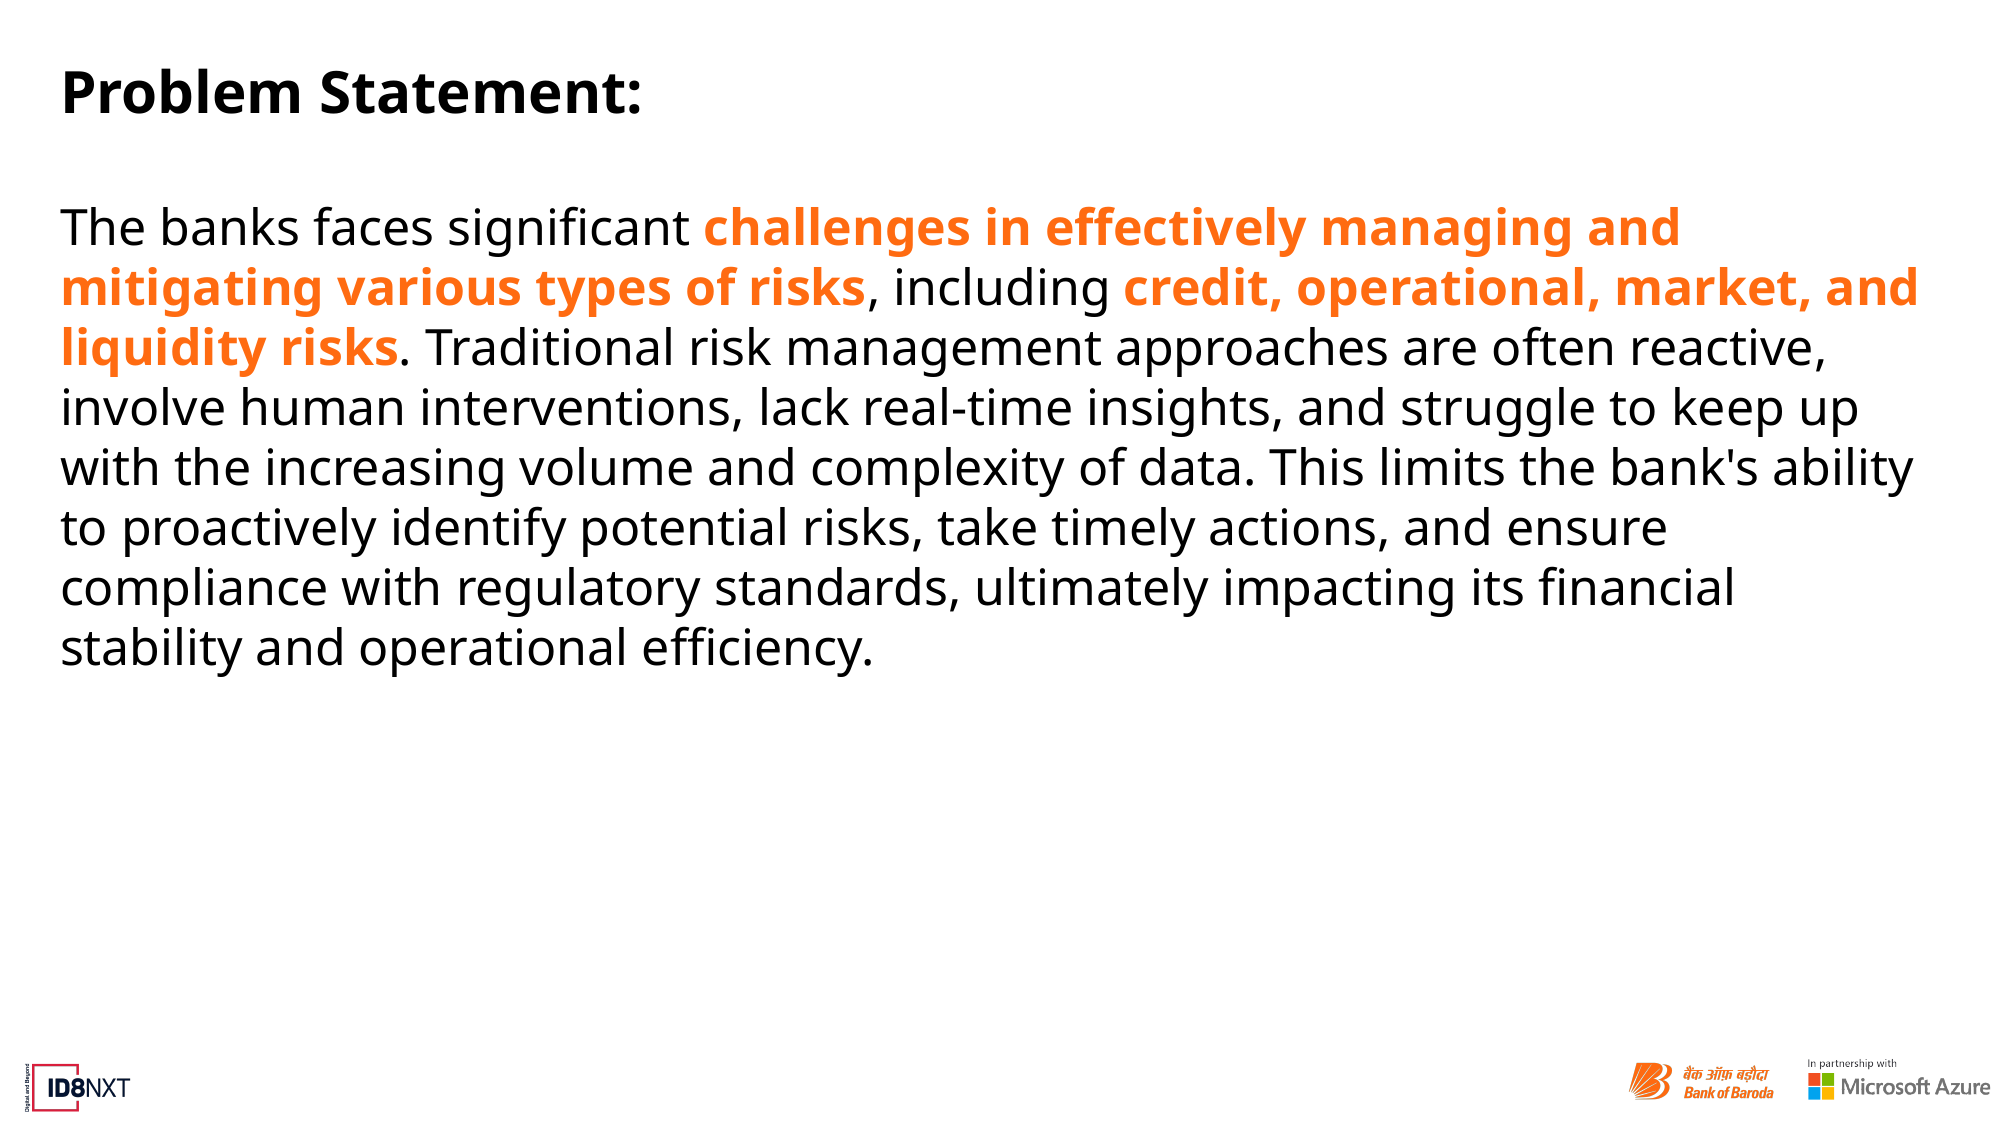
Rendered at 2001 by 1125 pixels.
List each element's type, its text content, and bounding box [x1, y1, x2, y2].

picture [17, 1052, 138, 1123]
picture [1806, 1057, 1992, 1102]
title Problem Statement: The banks faces significant challenges in effectively managing and mitigating various types of risks, including credit, operational, market, and liquidity risks. Traditional risk management approaches are often reactive, involve human interventions, lack real-time insights, and struggle to keep up with the increasing volume and complexity of data. This limits the bank's ability to proactively identify potential risks, take timely actions, and ensure compliance with regulatory standards, ultimately impacting its financial stability and operational efficiency. [45, 40, 1945, 252]
picture [1628, 1041, 1776, 1125]
